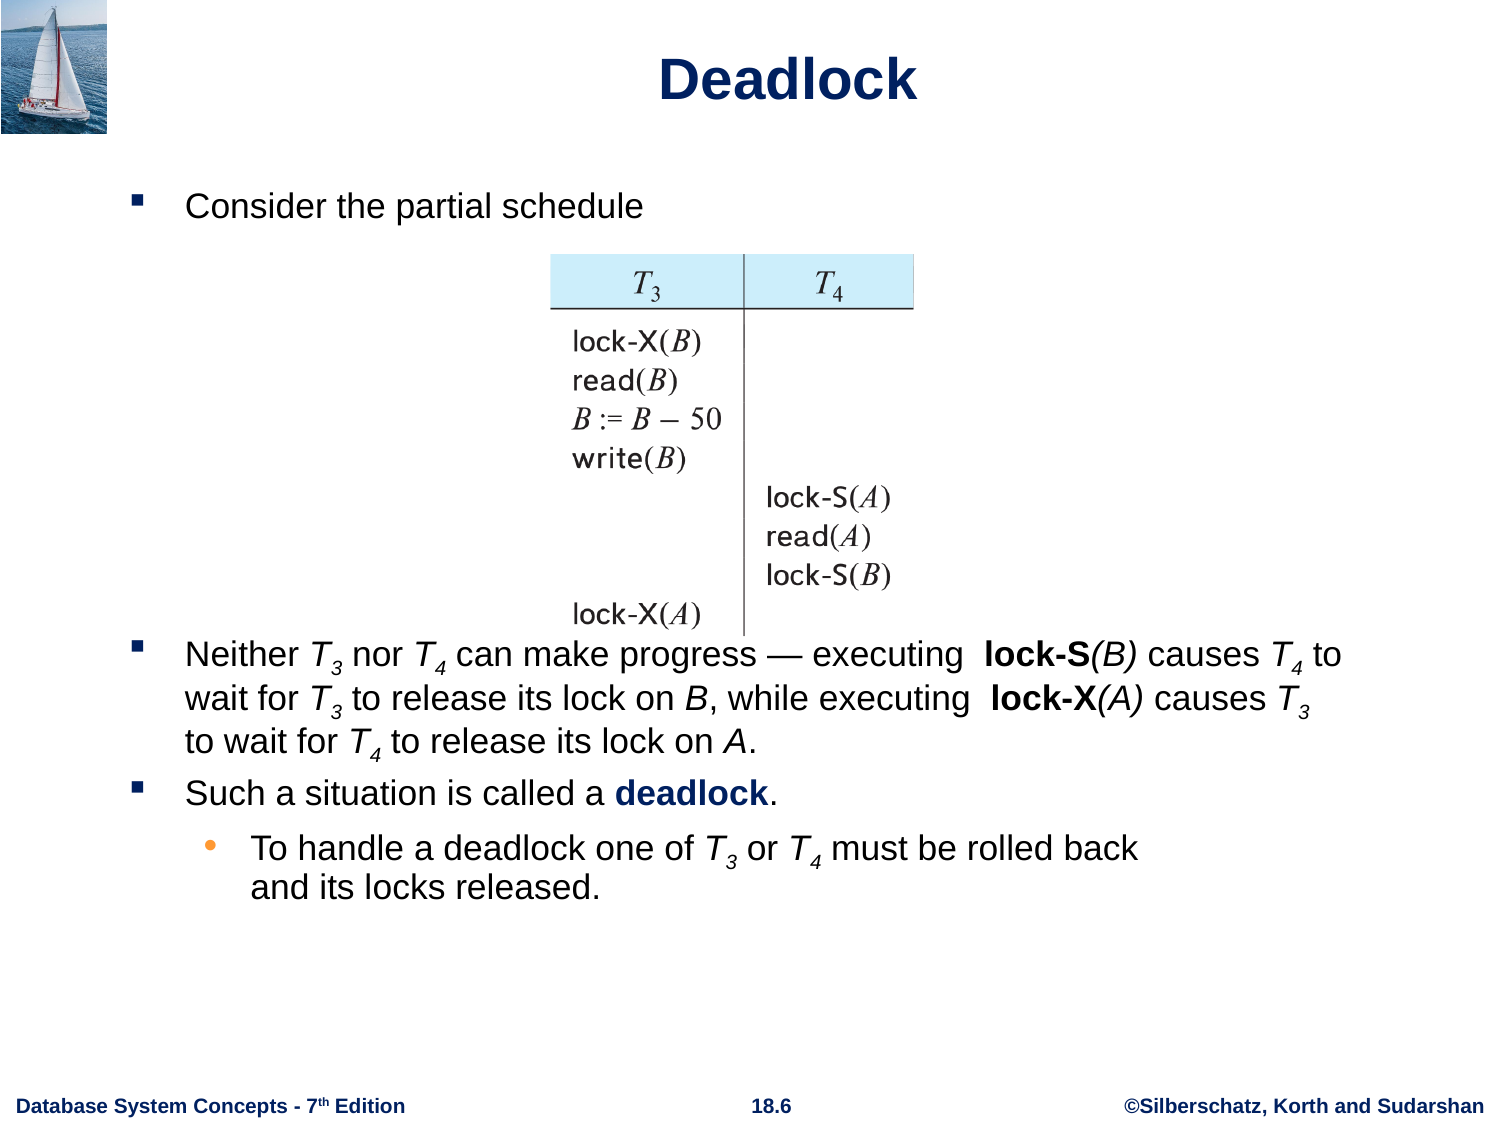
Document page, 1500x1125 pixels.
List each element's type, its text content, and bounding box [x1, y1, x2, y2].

list Consider the partial schedule Neither T3 nor T4 can make progress — executing lock-S(B) causes T4 to wait for T3 to release its lock on B, while executing lock-X(A) causes T3 to wait for T4 to release its lock on A. Such a situation is called a deadlock. To handle a deadlock one of T3 or T4 must be rolled back and its locks released. [113, 180, 1361, 1062]
title Deadlock [125, 18, 1452, 120]
picture [1, 0, 107, 134]
picture [519, 225, 955, 658]
